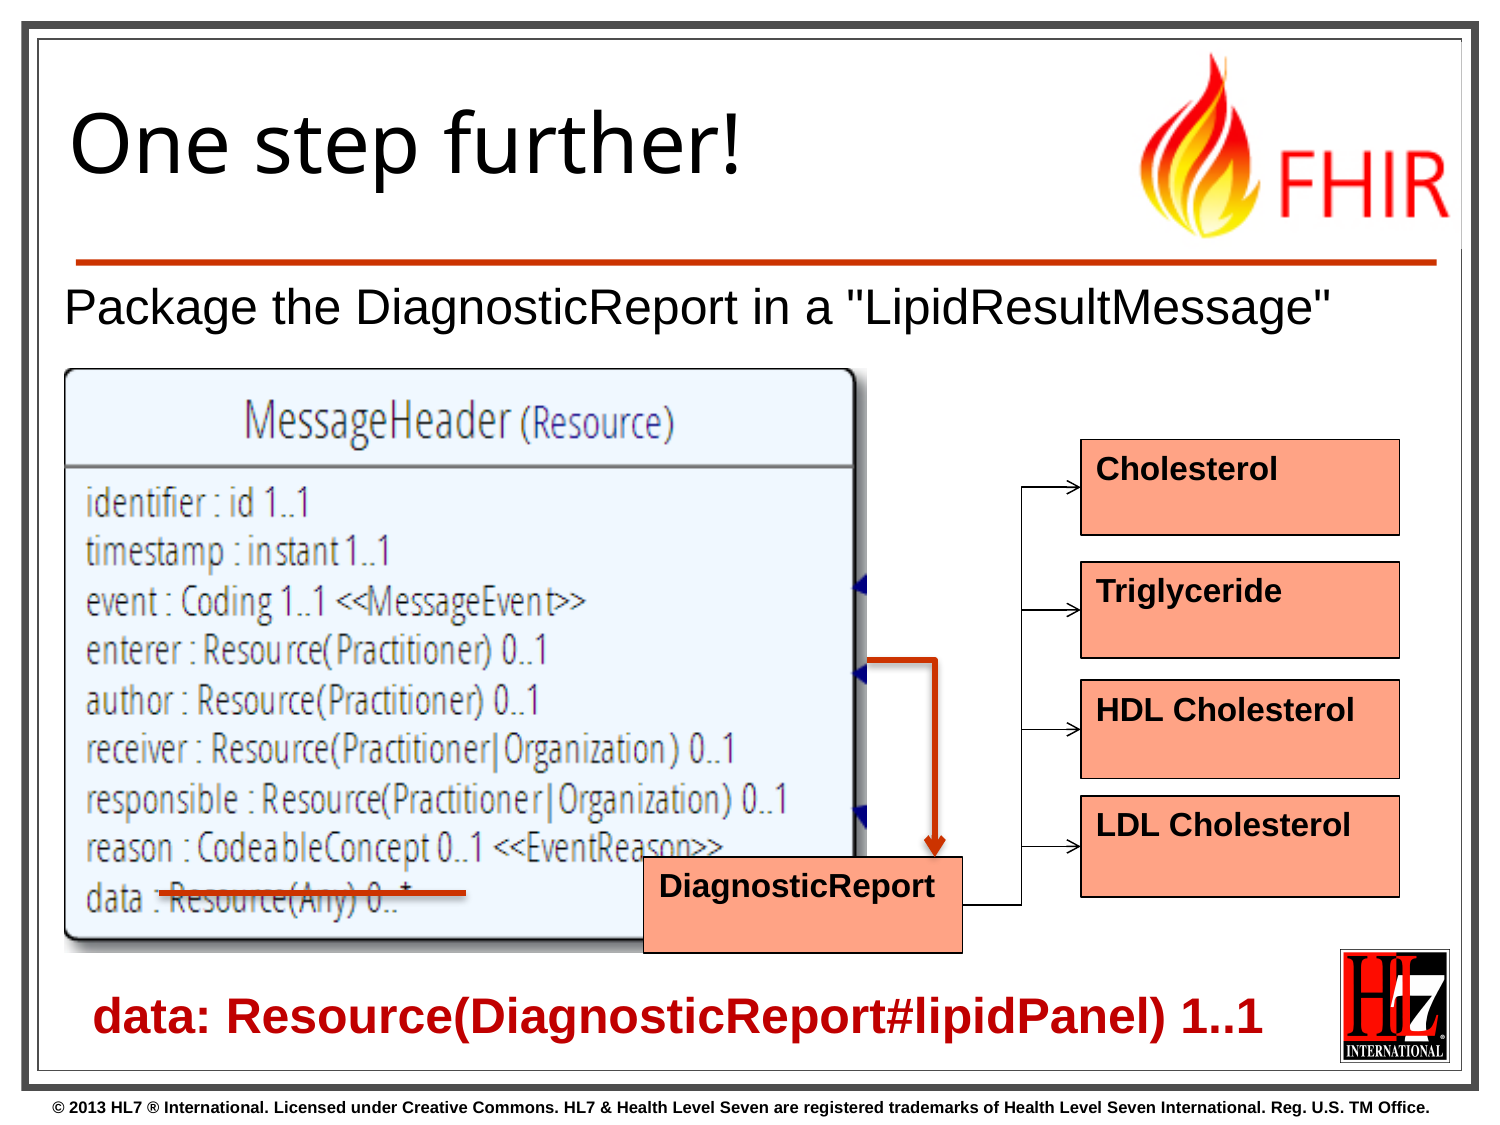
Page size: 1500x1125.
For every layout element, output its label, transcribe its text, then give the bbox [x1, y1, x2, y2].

text_box DiagnosticReport [872, 857, 963, 953]
text_box data: Resource(DiagnosticReport#lipidPanel) 1..1 [77, 975, 1280, 1051]
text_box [962, 609, 1081, 729]
text_box Package the DiagnosticReport in a "LipidResultMessage" [48, 267, 1347, 342]
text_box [962, 487, 1081, 609]
picture [1128, 42, 1462, 249]
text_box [866, 659, 935, 858]
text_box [962, 729, 1081, 845]
title One step further! [53, 54, 1128, 244]
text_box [962, 846, 1081, 906]
picture [1340, 949, 1450, 1063]
picture [64, 367, 867, 953]
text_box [1080, 439, 1400, 898]
